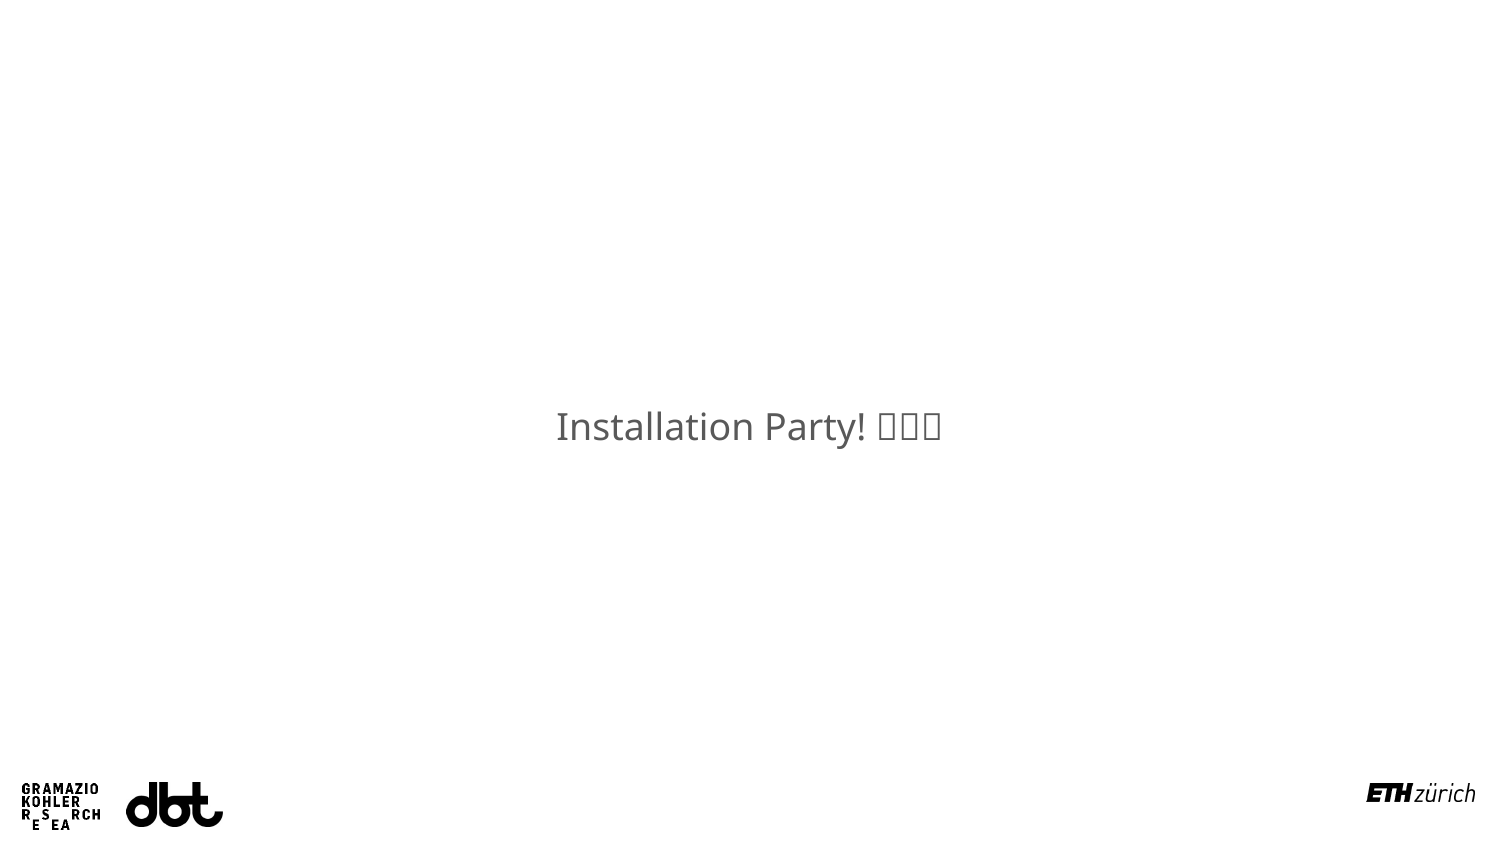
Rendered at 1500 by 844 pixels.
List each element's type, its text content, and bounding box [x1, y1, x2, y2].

picture [126, 782, 223, 827]
picture [22, 783, 100, 830]
list Installation Party! 🎉🎉🎉 [51, 141, 1449, 703]
picture [1366, 783, 1475, 802]
